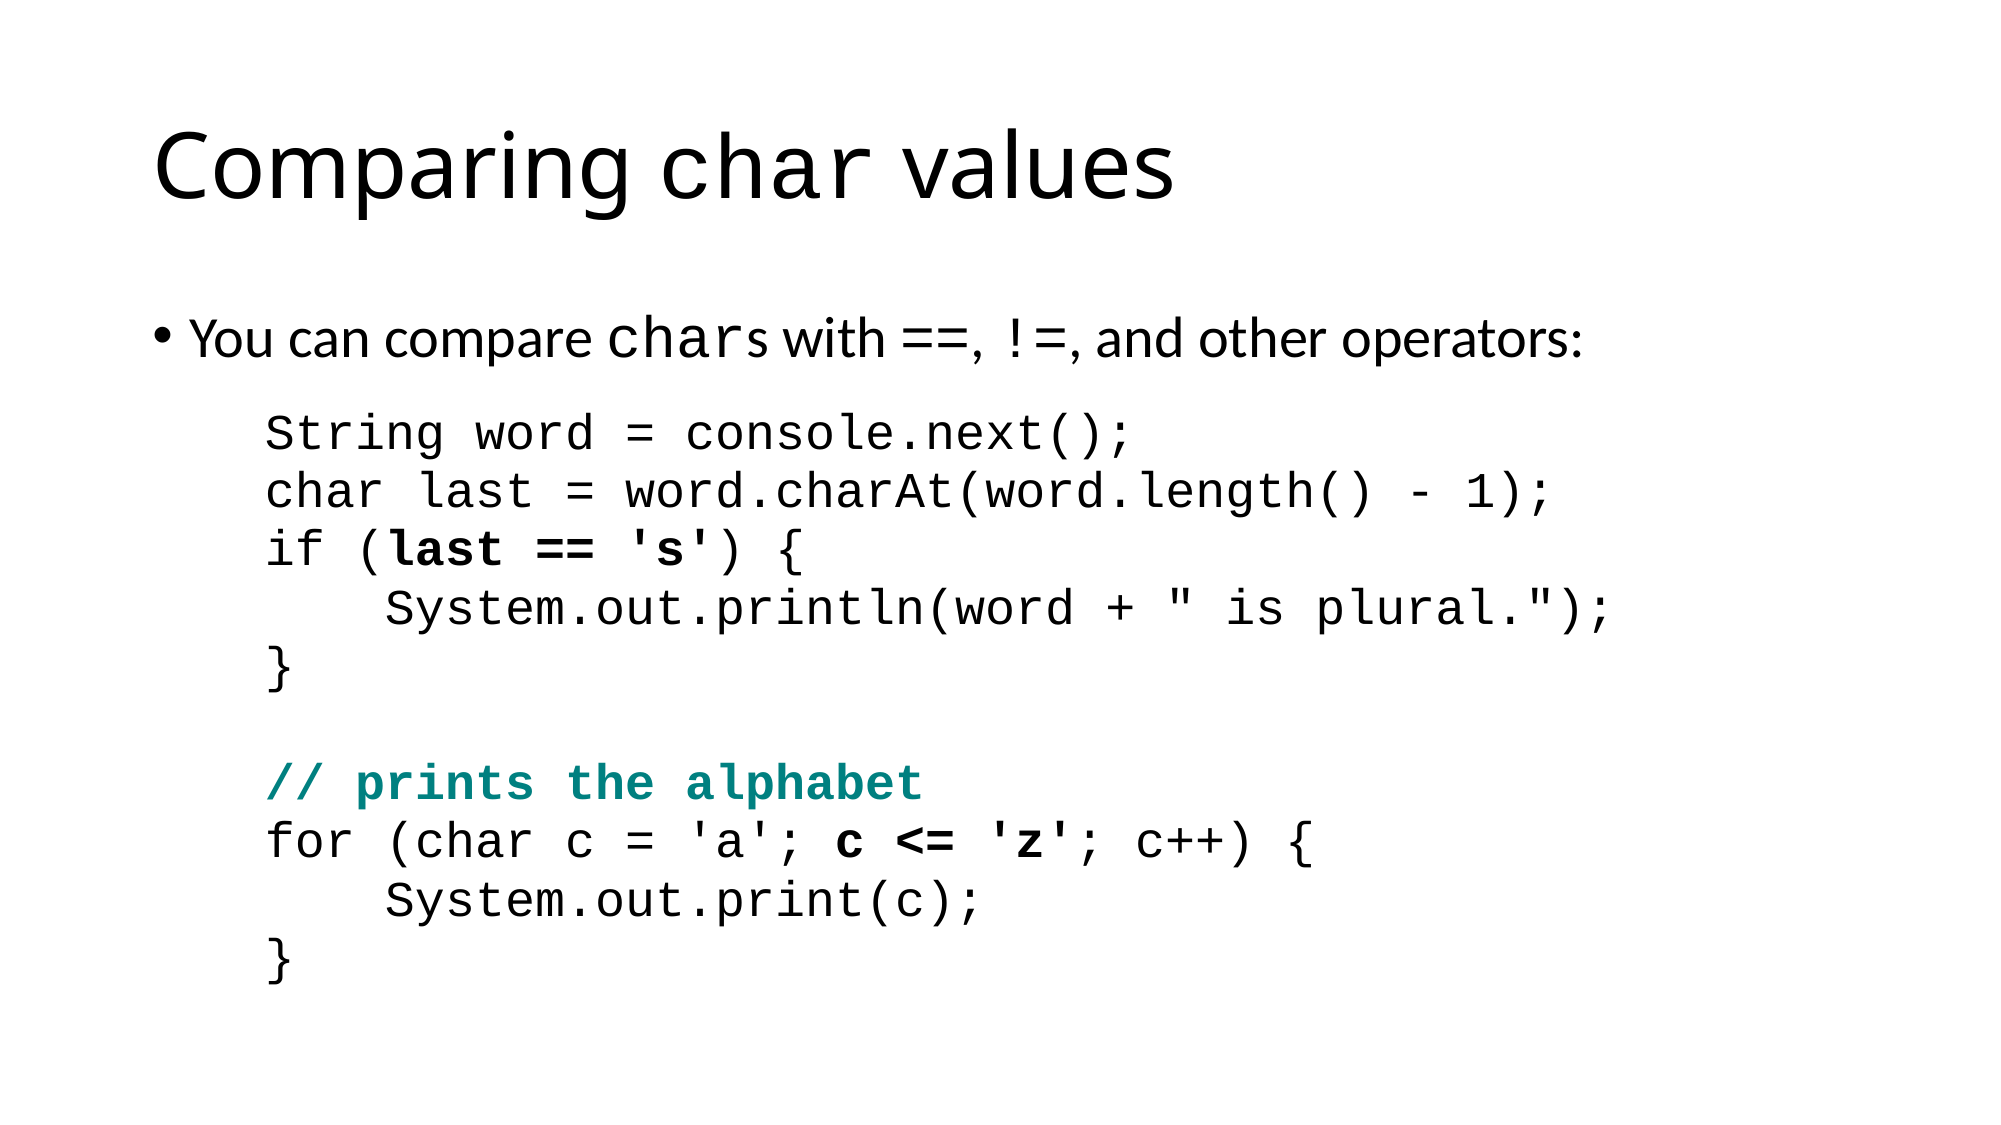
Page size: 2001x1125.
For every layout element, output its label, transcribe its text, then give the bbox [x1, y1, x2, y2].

list You can compare chars with ==, !=, and other operators: String word = console.next(); char last = word.charAt(word.length() - 1); if (last == 's') { System.out.println(word + " is plural."); } // prints the alphabet for (char c = 'a'; c <= 'z'; c++) { System.out.print(c); } [137, 299, 1863, 1014]
title Comparing char values [137, 59, 1863, 278]
